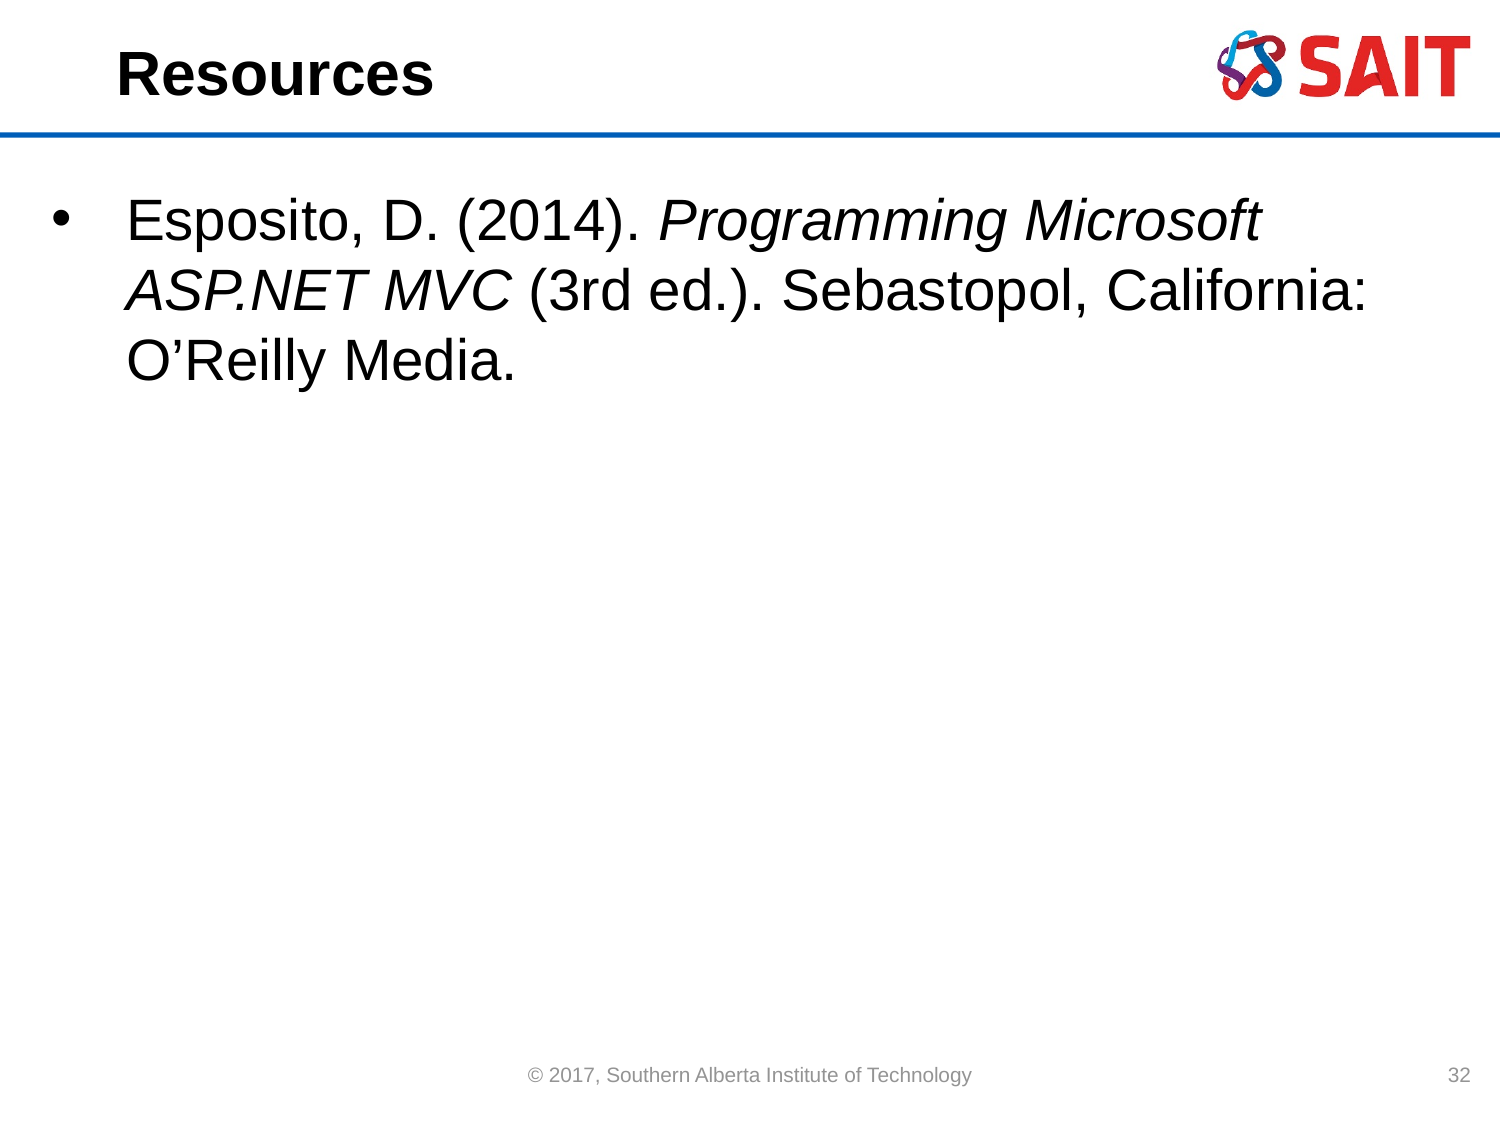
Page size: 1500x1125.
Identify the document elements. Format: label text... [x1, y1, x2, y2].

title Resources [101, 25, 1200, 129]
list Esposito, D. (2014). Programming Microsoft ASP.NET MVC (3rd ed.). Sebastopol, California: O’Reilly Media. [36, 174, 1456, 1042]
picture [1187, 0, 1500, 130]
